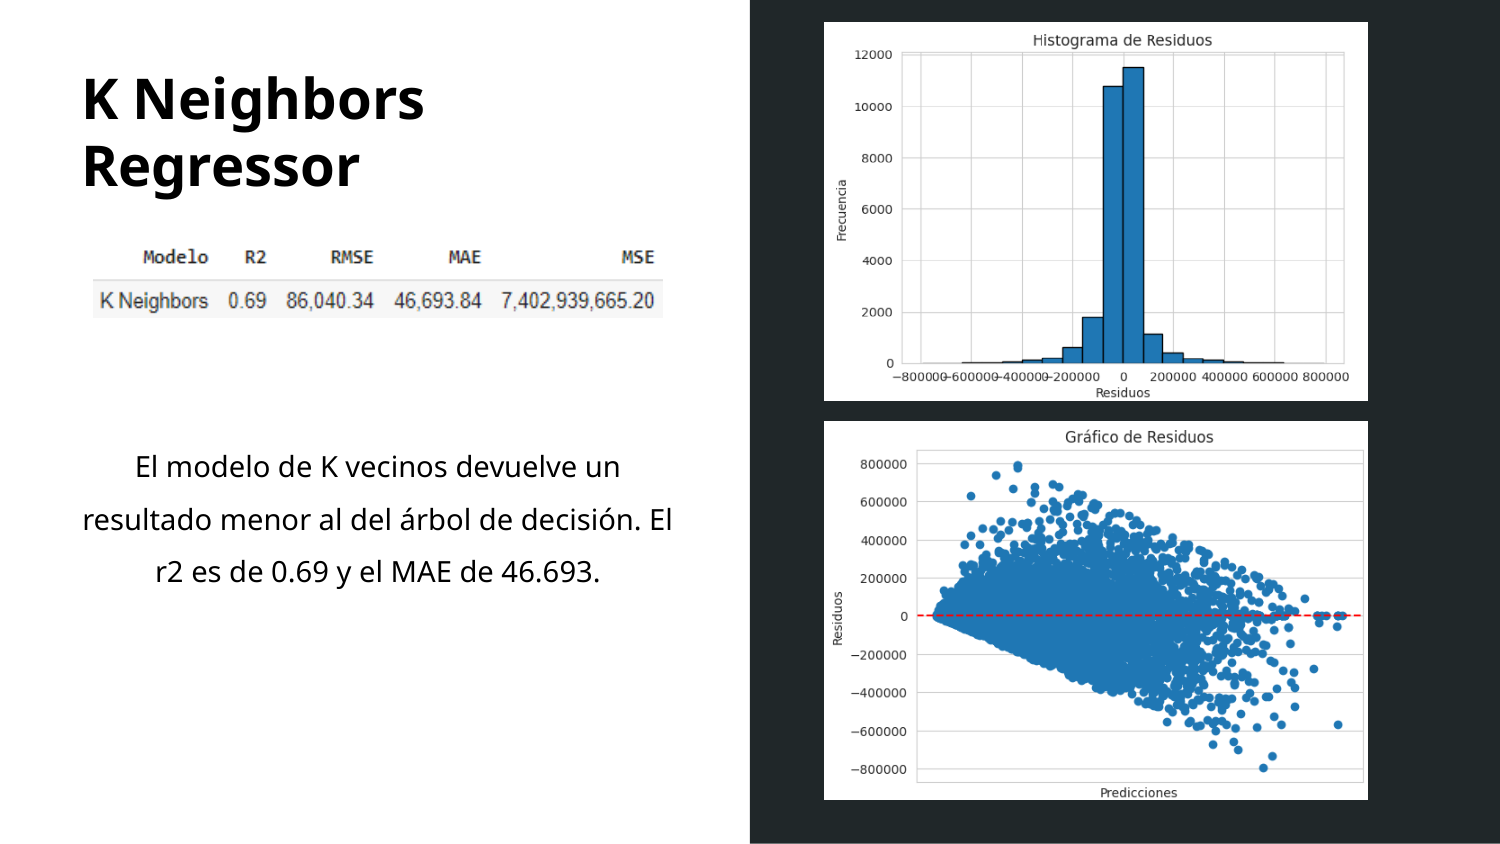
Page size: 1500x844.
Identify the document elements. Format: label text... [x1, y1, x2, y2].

text_box K Neighbors Regressor [66, 47, 690, 140]
text_box El modelo de K vecinos devuelve un resultado menor al del árbol de decisión. El r2 es de 0.69 y el MAE de 46.693. [61, 416, 695, 800]
picture [823, 22, 1368, 401]
picture [93, 238, 663, 318]
picture [823, 421, 1368, 800]
